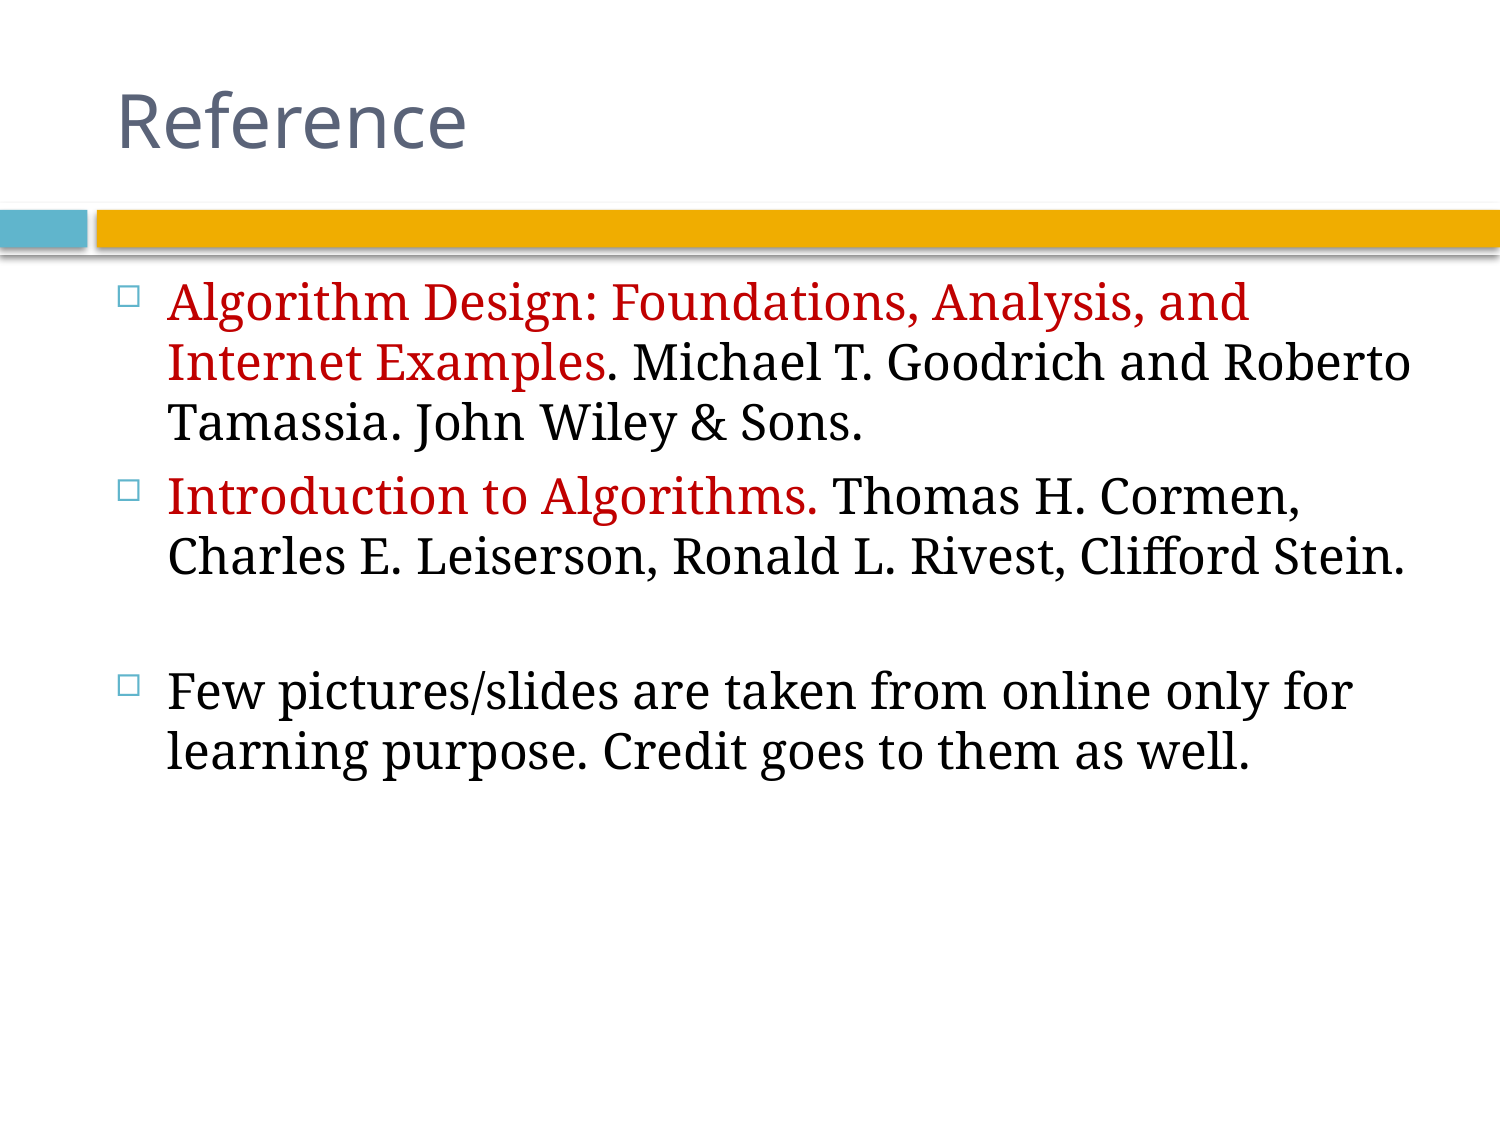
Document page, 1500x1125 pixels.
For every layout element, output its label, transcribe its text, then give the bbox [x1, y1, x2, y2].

title Reference [100, 37, 1438, 200]
list Algorithm Design: Foundations, Analysis, and Internet Examples. Michael T. Goodrich and Roberto Tamassia. John Wiley & Sons. Introduction to Algorithms. Thomas H. Cormen, Charles E. Leiserson, Ronald L. Rivest, Clifford Stein. Few pictures/slides are taken from online only for learning purpose. Credit goes to them as well. [100, 262, 1438, 1000]
